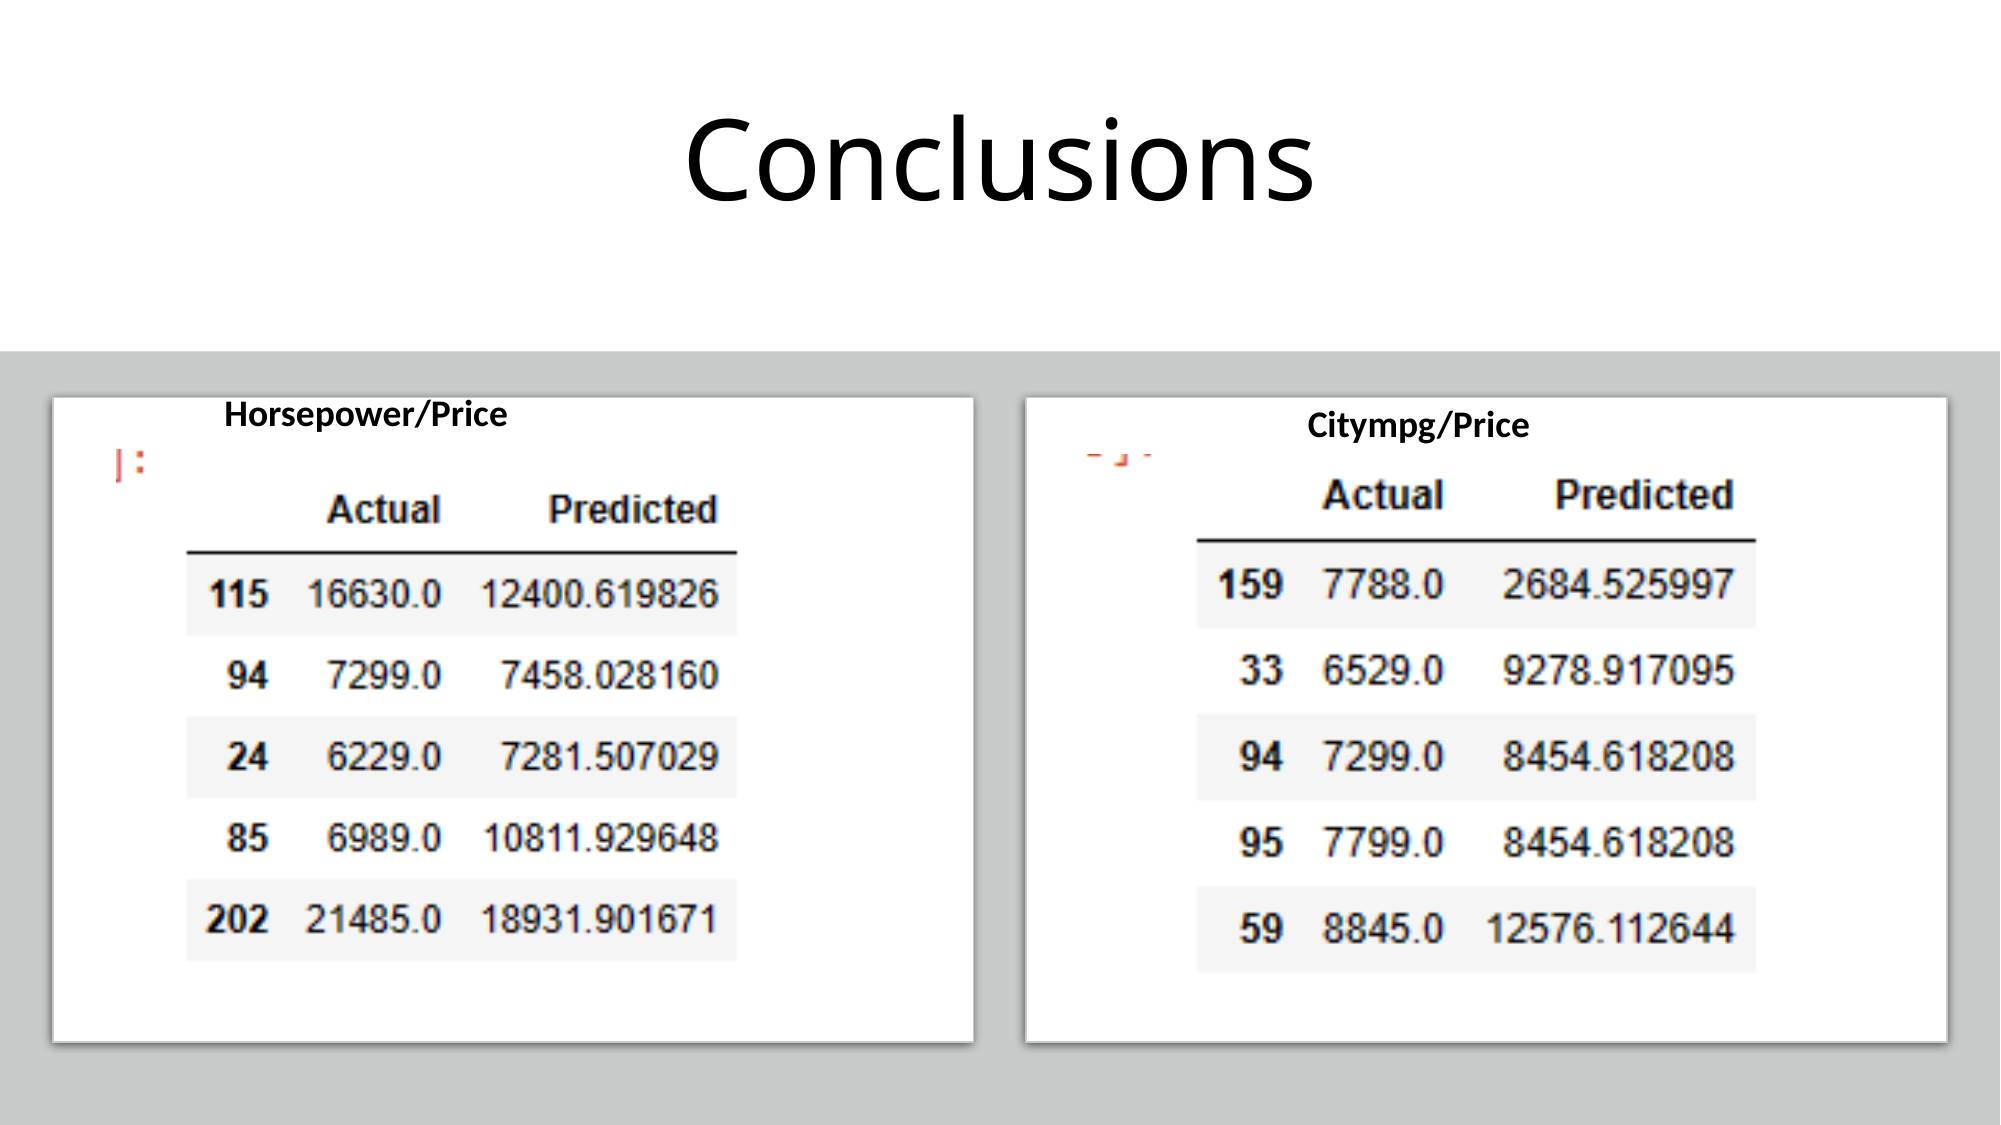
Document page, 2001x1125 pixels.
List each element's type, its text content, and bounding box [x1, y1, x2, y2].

text_box [0, 350, 2000, 1125]
title Conclusions [162, 55, 1838, 233]
text_box [1025, 396, 1948, 1043]
picture [116, 449, 910, 990]
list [1079, 454, 1896, 987]
text_box [52, 396, 975, 1043]
text_box Citympg/Price [1293, 392, 1750, 453]
text_box Horsepower/Price [209, 381, 667, 442]
